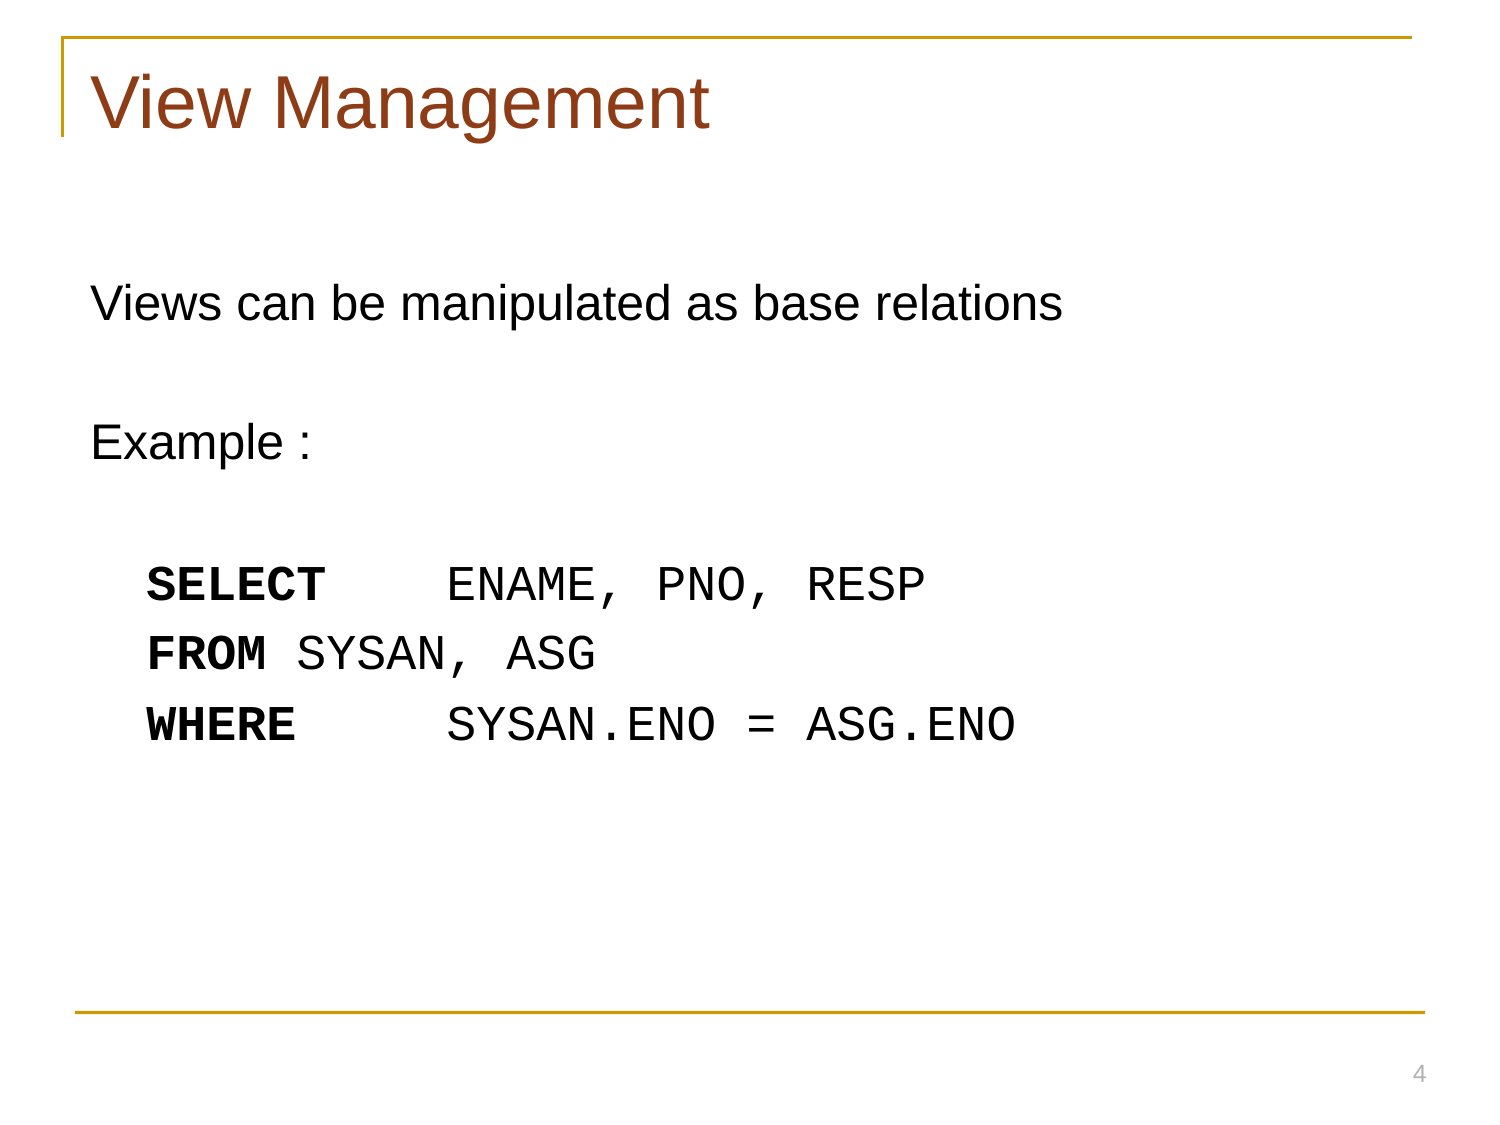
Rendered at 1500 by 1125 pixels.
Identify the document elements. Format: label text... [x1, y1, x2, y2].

list Views can be manipulated as base relations Example : SELECT ENAME, PNO, RESP FROM SYSAN, ASG WHERE SYSAN.ENO = ASG.ENO [74, 262, 1426, 1006]
slide_number 4 [1104, 1042, 1442, 1103]
title View Management [74, 45, 1426, 233]
